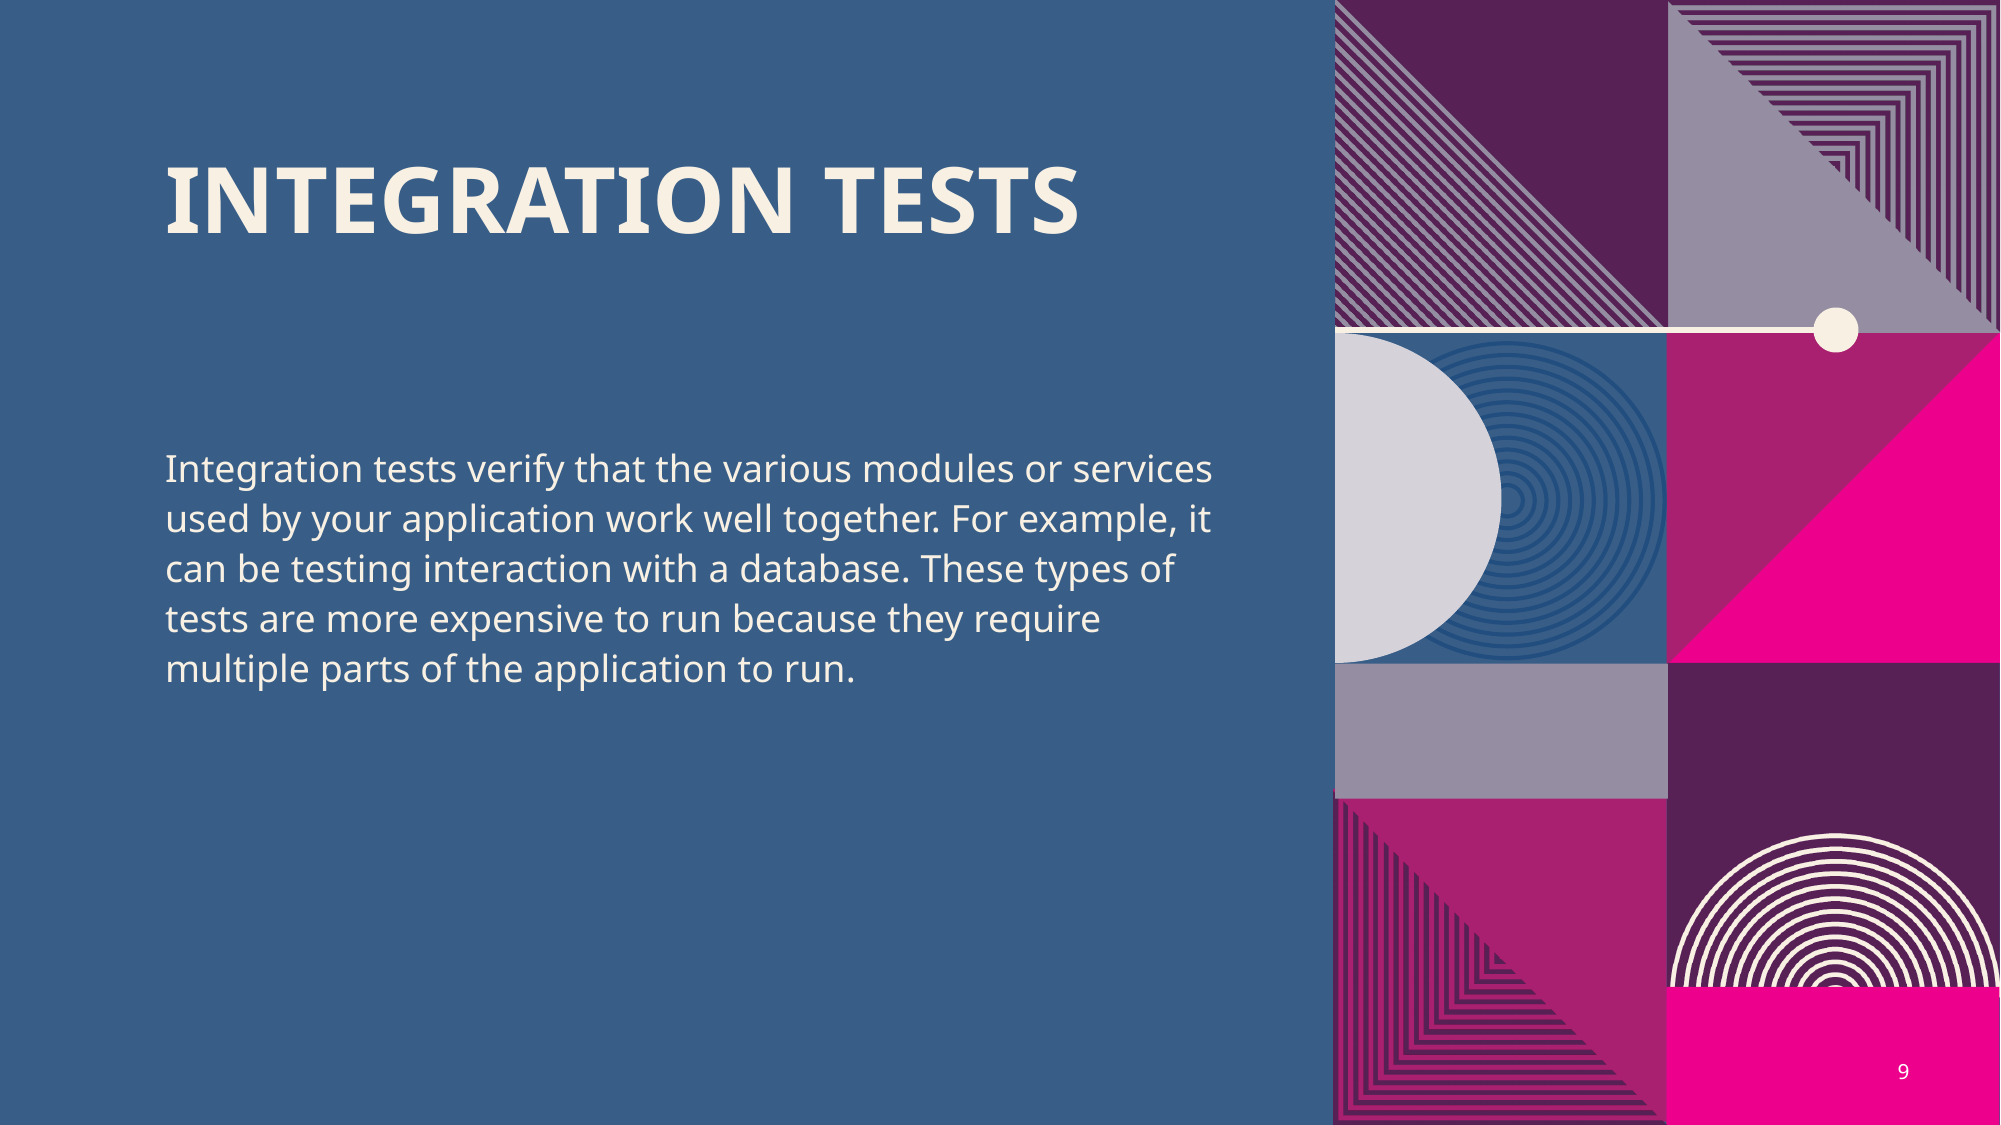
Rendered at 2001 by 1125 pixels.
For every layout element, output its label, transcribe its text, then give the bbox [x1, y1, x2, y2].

picture [1335, 0, 2001, 333]
picture [1669, 833, 2001, 998]
list Integration tests verify that the various modules or services used by your application work well together. For example, it can be testing interaction with a database. These types of tests are more expensive to run because they require multiple parts of the application to run. [150, 361, 1266, 992]
slide_number 9 [1849, 1042, 1925, 1103]
picture [1333, 791, 1667, 1125]
title Integration tests [150, 146, 1266, 361]
